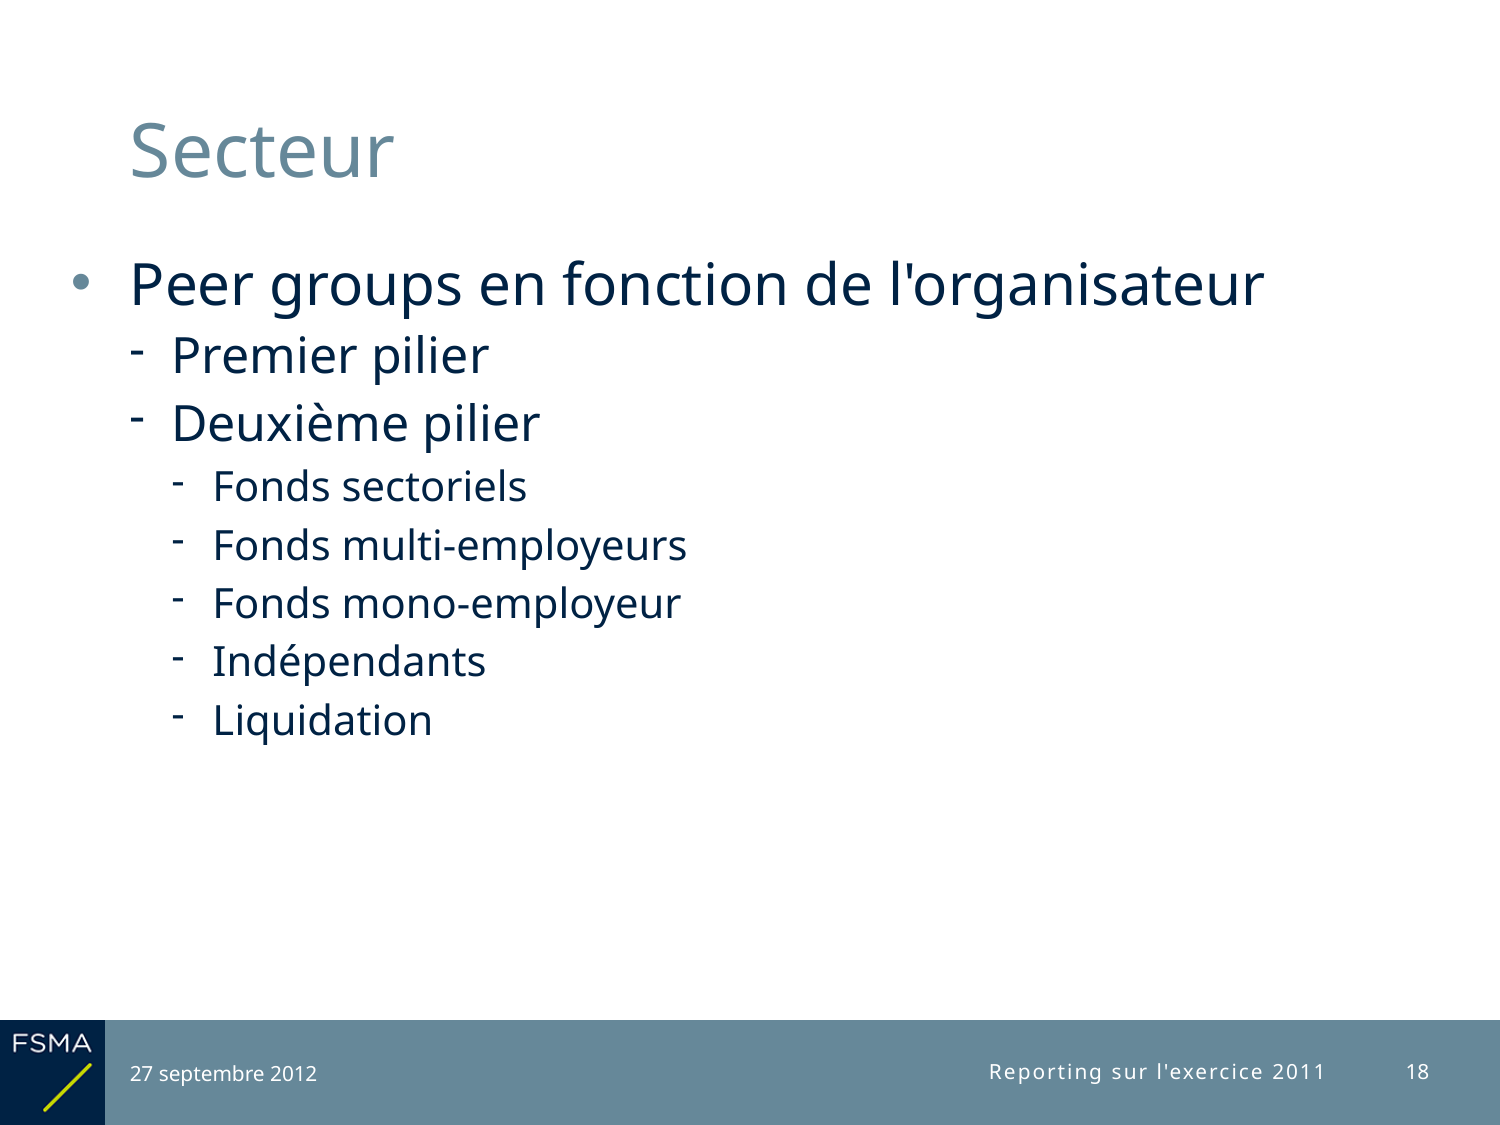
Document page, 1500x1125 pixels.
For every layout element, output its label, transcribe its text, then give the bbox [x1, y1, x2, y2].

picture [0, 1020, 105, 1125]
footer Reporting sur l'exercice 2011 [395, 1020, 1326, 1125]
title Secteur [129, 30, 1425, 193]
list Peer groups en fonction de l'organisateur Premier pilier Deuxième pilier Fonds sectoriels Fonds multi-employeurs Fonds mono-employeur Indépendants Liquidation [70, 252, 1425, 947]
slide_number 18 [1355, 1020, 1430, 1125]
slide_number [129, 1020, 395, 1125]
